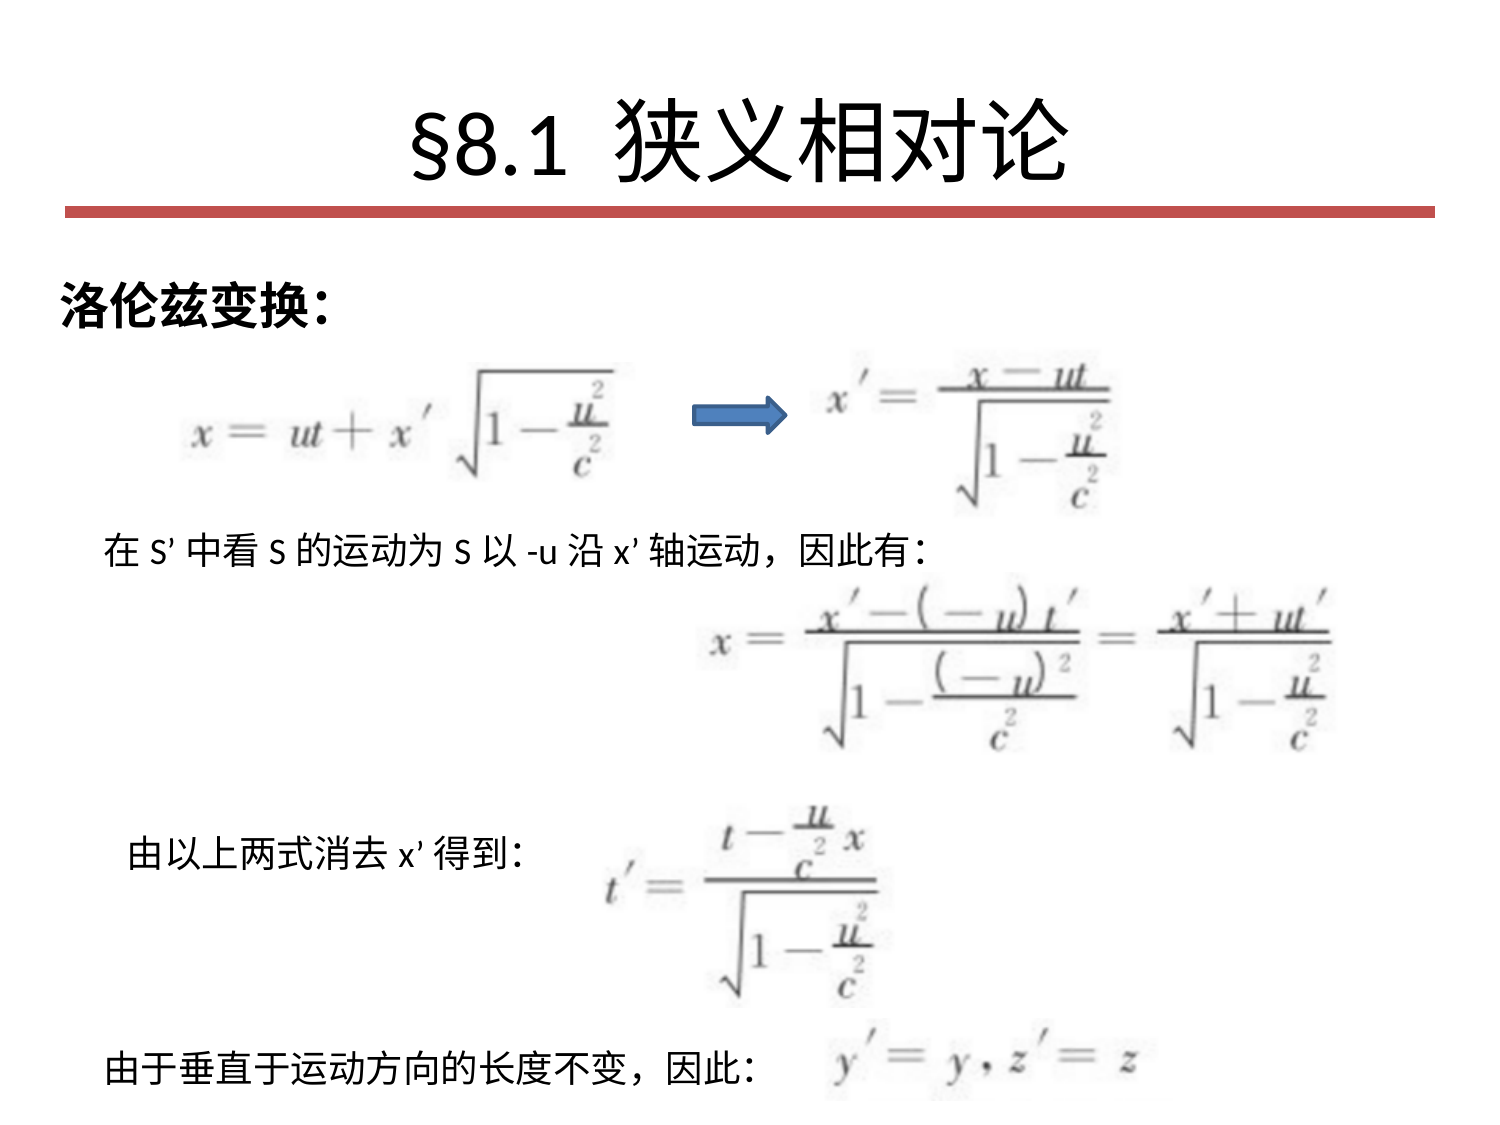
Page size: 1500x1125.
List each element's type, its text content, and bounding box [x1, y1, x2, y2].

picture [814, 1018, 1173, 1101]
text_box 在S’中看S的运动为S以-u沿x’轴运动，因此有： [88, 519, 1317, 580]
text_box 由于垂直于运动方向的长度不变，因此： [88, 1037, 809, 1098]
text_box [692, 395, 788, 435]
title §8.1 狭义相对论 [41, 45, 1459, 233]
picture [168, 361, 637, 489]
text_box 洛伦兹变换： [44, 267, 1368, 342]
picture [580, 791, 920, 1008]
picture [808, 342, 1138, 520]
picture [691, 572, 1364, 762]
text_box 由以上两式消去x’得到： [112, 822, 575, 882]
